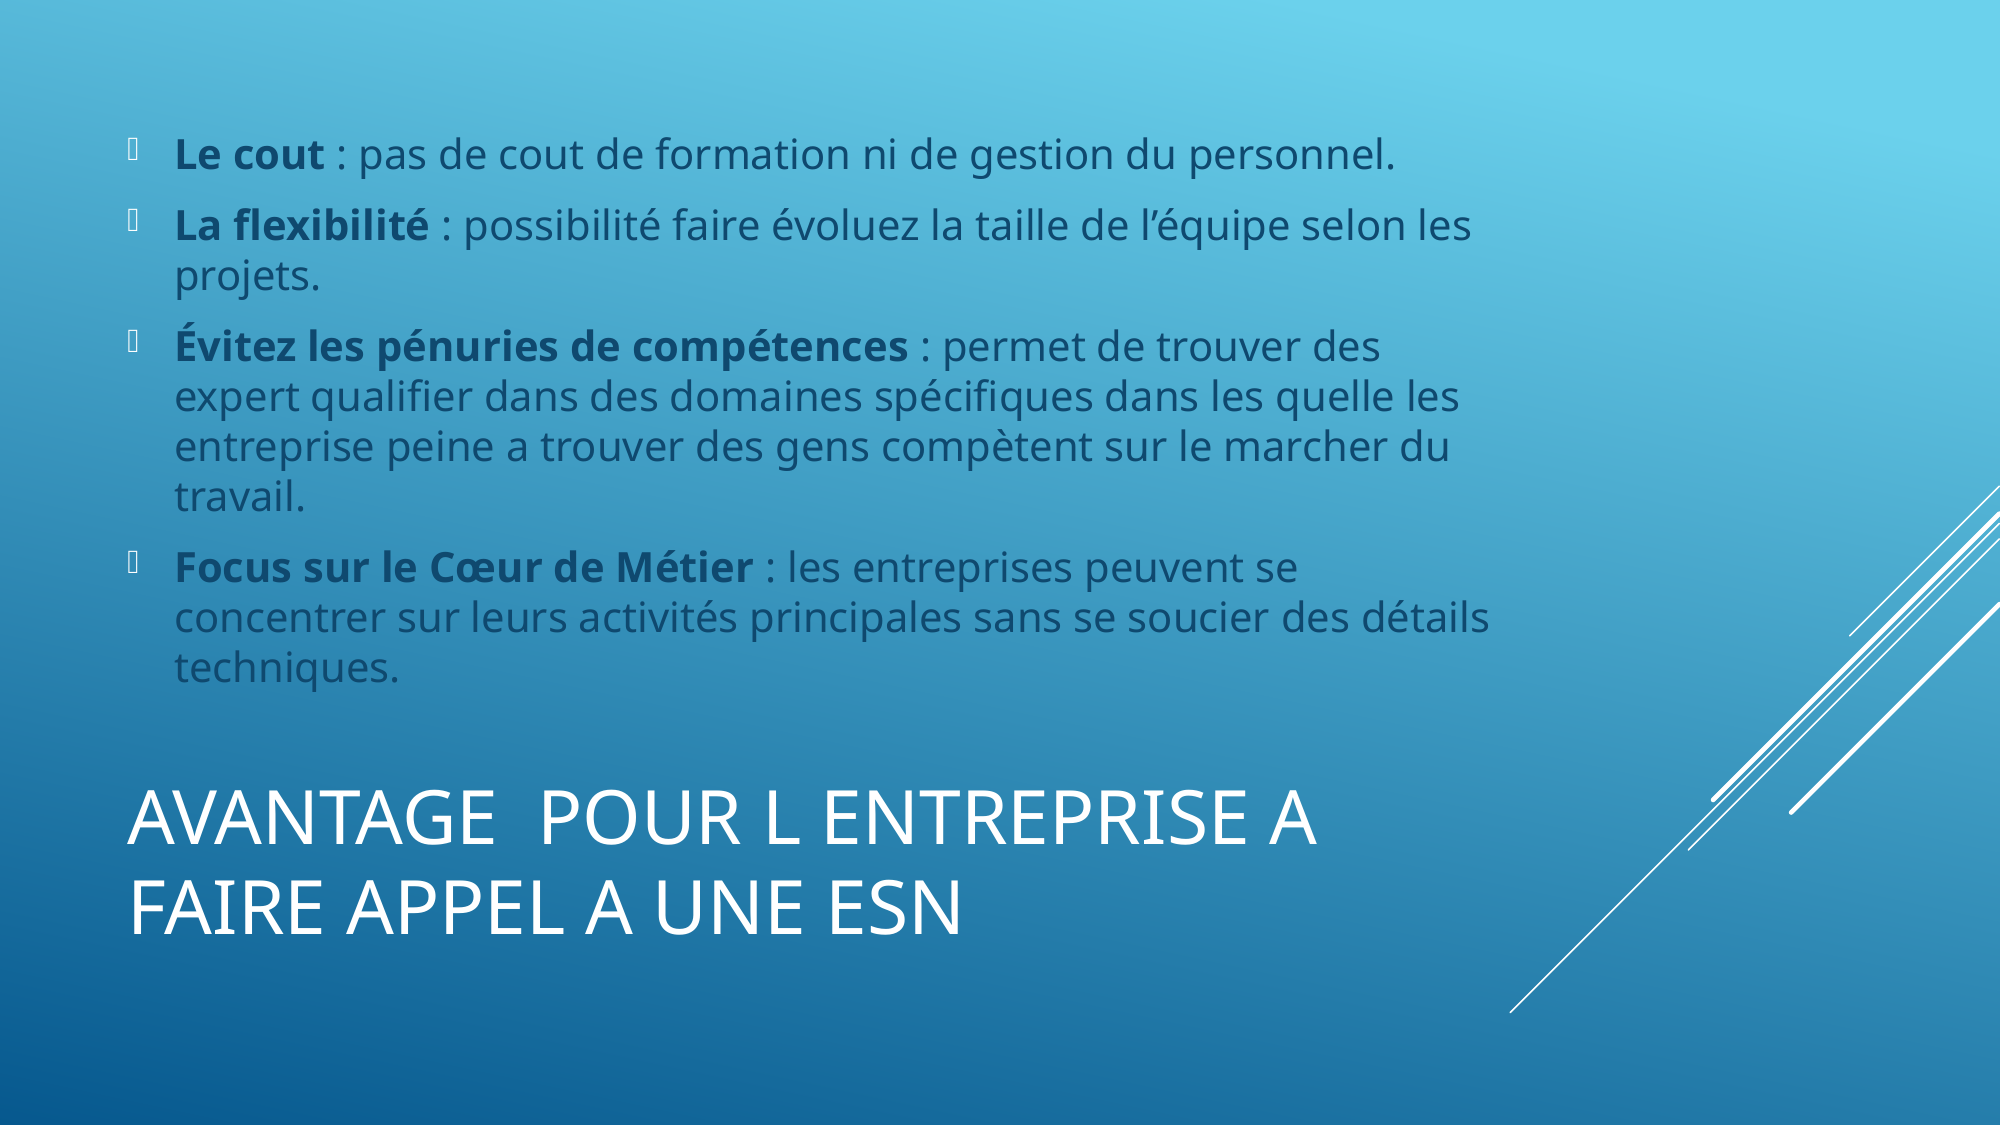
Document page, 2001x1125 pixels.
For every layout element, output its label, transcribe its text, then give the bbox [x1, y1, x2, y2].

list Le cout : pas de cout de formation ni de gestion du personnel. La flexibilité : possibilité faire évoluez la taille de l’équipe selon les projets. Évitez les pénuries de compétences : permet de trouver des expert qualifier dans des domaines spécifiques dans les quelle les entreprise peine a trouver des gens compètent sur le marcher du travail. Focus sur le Cœur de Métier : les entreprises peuvent se concentrer sur leurs activités principales sans se soucier des détails techniques. [112, 112, 1513, 706]
title avantage pour l entreprise a faire appel a une esn [112, 736, 1513, 984]
